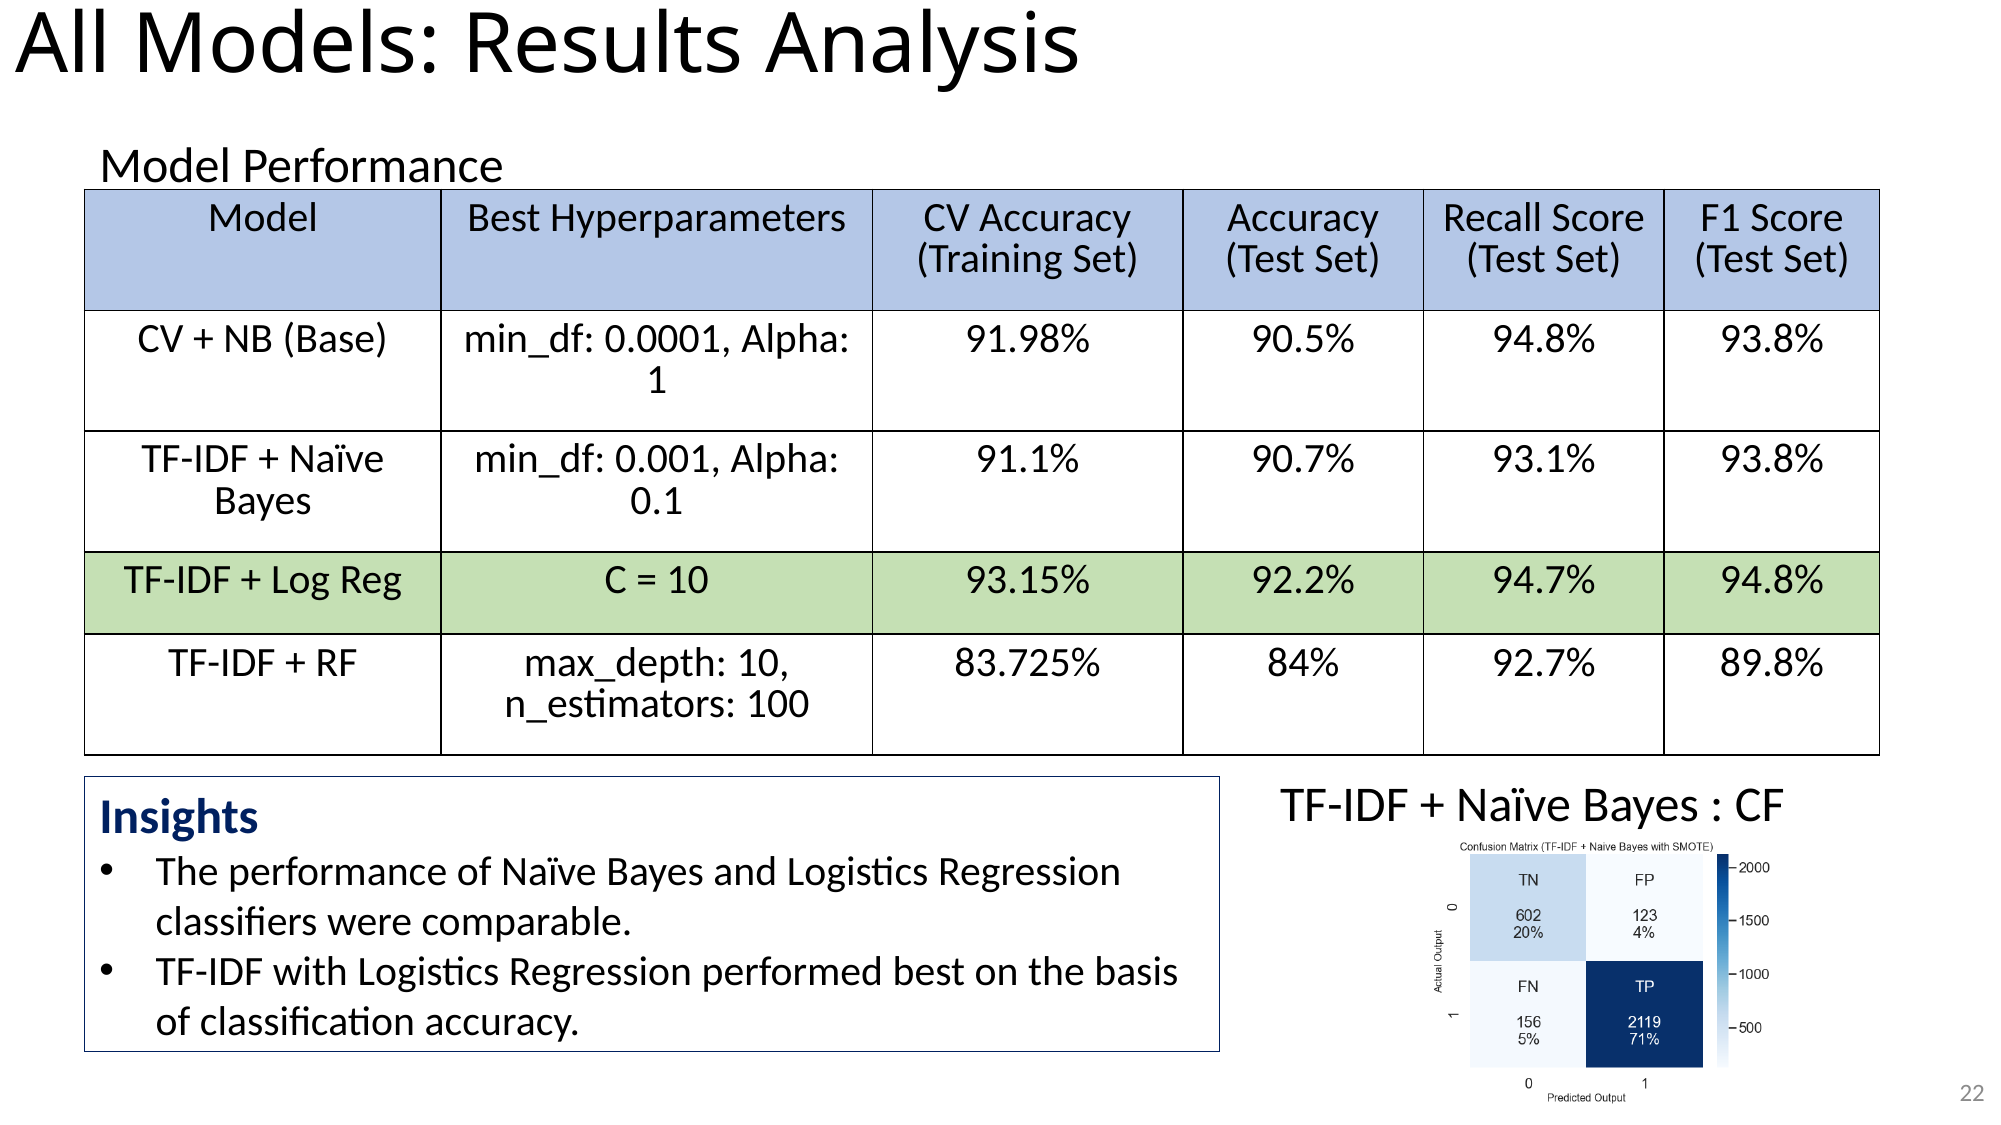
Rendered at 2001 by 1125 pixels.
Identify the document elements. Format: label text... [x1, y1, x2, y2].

table_cell 93.8% [1665, 432, 1879, 551]
text_box Model Performance [84, 124, 715, 200]
table_cell CV + NB (Base) [85, 311, 440, 430]
table_cell 91.1% [873, 432, 1182, 551]
table_cell 93.15% [873, 553, 1182, 633]
slide_number 21 [1550, 1061, 2000, 1121]
table_cell 94.8% [1424, 311, 1663, 430]
table_cell C = 10 [442, 553, 872, 633]
text_box TF-IDF + Naïve Bayes : CF [1265, 764, 1896, 839]
picture [1423, 835, 1775, 1105]
table_header F1 Score (Test Set) [1665, 190, 1879, 310]
text_box [104, 756, 1621, 1048]
table_header Accuracy (Test Set) [1184, 190, 1423, 310]
table_cell TF-IDF + Naïve Bayes [85, 432, 440, 551]
table_cell 93.8% [1665, 311, 1879, 430]
table_cell max_depth: 10, n_estimators: 100 [442, 635, 872, 754]
title All Models: Results Analysis [0, 0, 1725, 91]
table_cell 91.98% [873, 311, 1182, 430]
table_cell 90.5% [1184, 311, 1423, 430]
table_cell 94.7% [1424, 553, 1663, 633]
table_cell 92.2% [1184, 553, 1423, 633]
table_header Best Hyperparameters [442, 190, 872, 310]
table_header CV Accuracy (Training Set) [873, 190, 1182, 310]
table_cell min_df: 0.001, Alpha: 0.1 [442, 432, 872, 551]
table_cell min_df: 0.0001, Alpha: 1 [442, 311, 872, 430]
table_cell 89.8% [1665, 635, 1879, 754]
table_cell TF-IDF + Log Reg [85, 553, 440, 633]
table_cell 93.1% [1424, 432, 1663, 551]
table_cell 92.7% [1424, 635, 1663, 754]
table_cell TF-IDF + RF [85, 635, 440, 754]
table_header Recall Score (Test Set) [1424, 190, 1663, 310]
table_cell 94.8% [1665, 553, 1879, 633]
table_cell 90.7% [1184, 432, 1423, 551]
table_cell 84% [1184, 635, 1423, 754]
table_cell 83.725% [873, 635, 1182, 754]
table_header Model [85, 200, 440, 310]
text_box Insights The performance of Naïve Bayes and Logistics Regression classifiers were comparable. TF-IDF with Logistics Regression performed best on the basis of classification accuracy. [84, 776, 1220, 1052]
